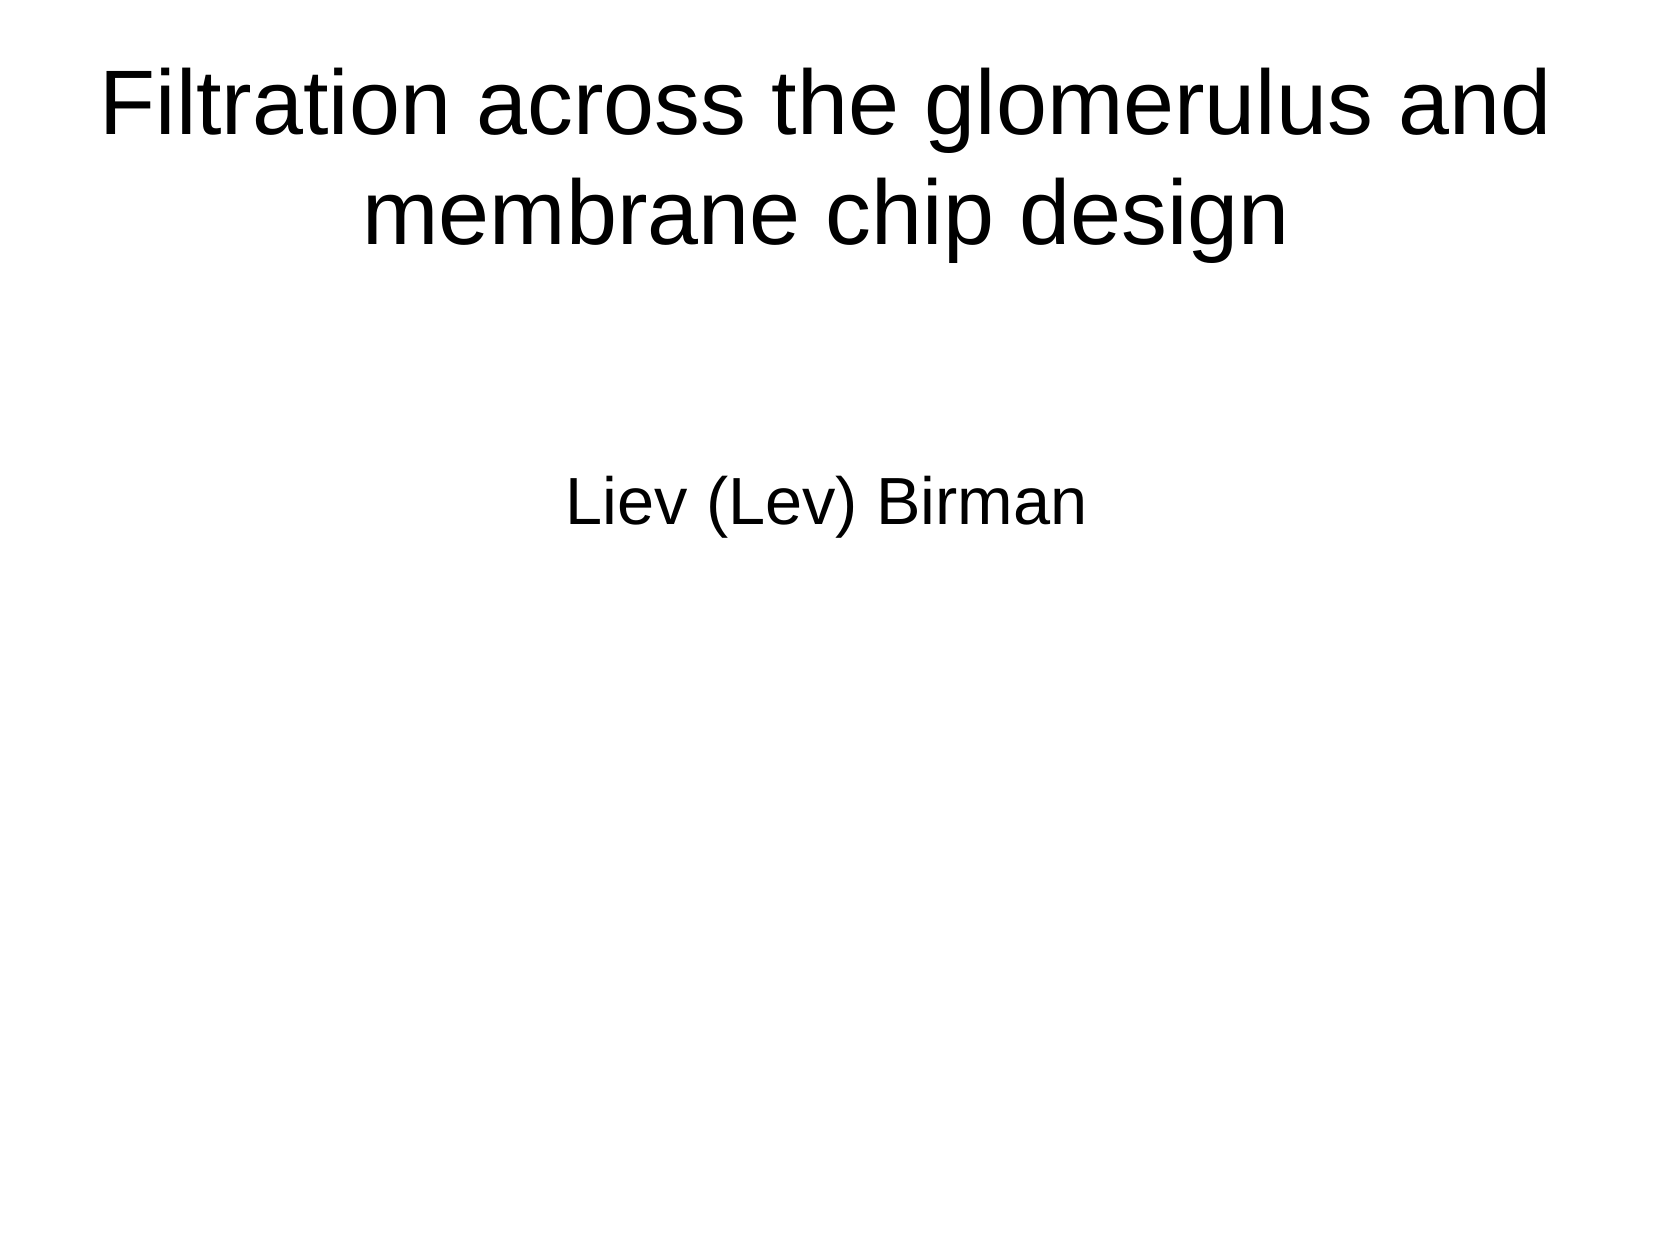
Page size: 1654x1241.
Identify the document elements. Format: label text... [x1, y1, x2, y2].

title Filtration across the glomerulus and membrane chip design [82, 42, 1571, 137]
subtitle Liev (Lev) Birman [82, 137, 1571, 858]
